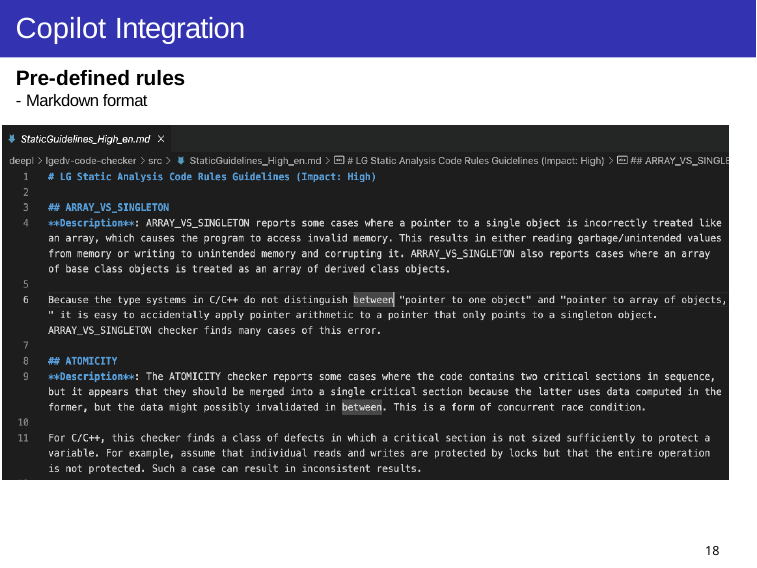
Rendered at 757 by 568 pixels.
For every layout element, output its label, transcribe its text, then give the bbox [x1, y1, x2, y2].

text_box Pre-defined rules - Markdown format [1, 57, 201, 118]
picture [1, 125, 729, 480]
slide_number 18 [703, 543, 745, 559]
title Copilot Integration [15, 9, 512, 46]
